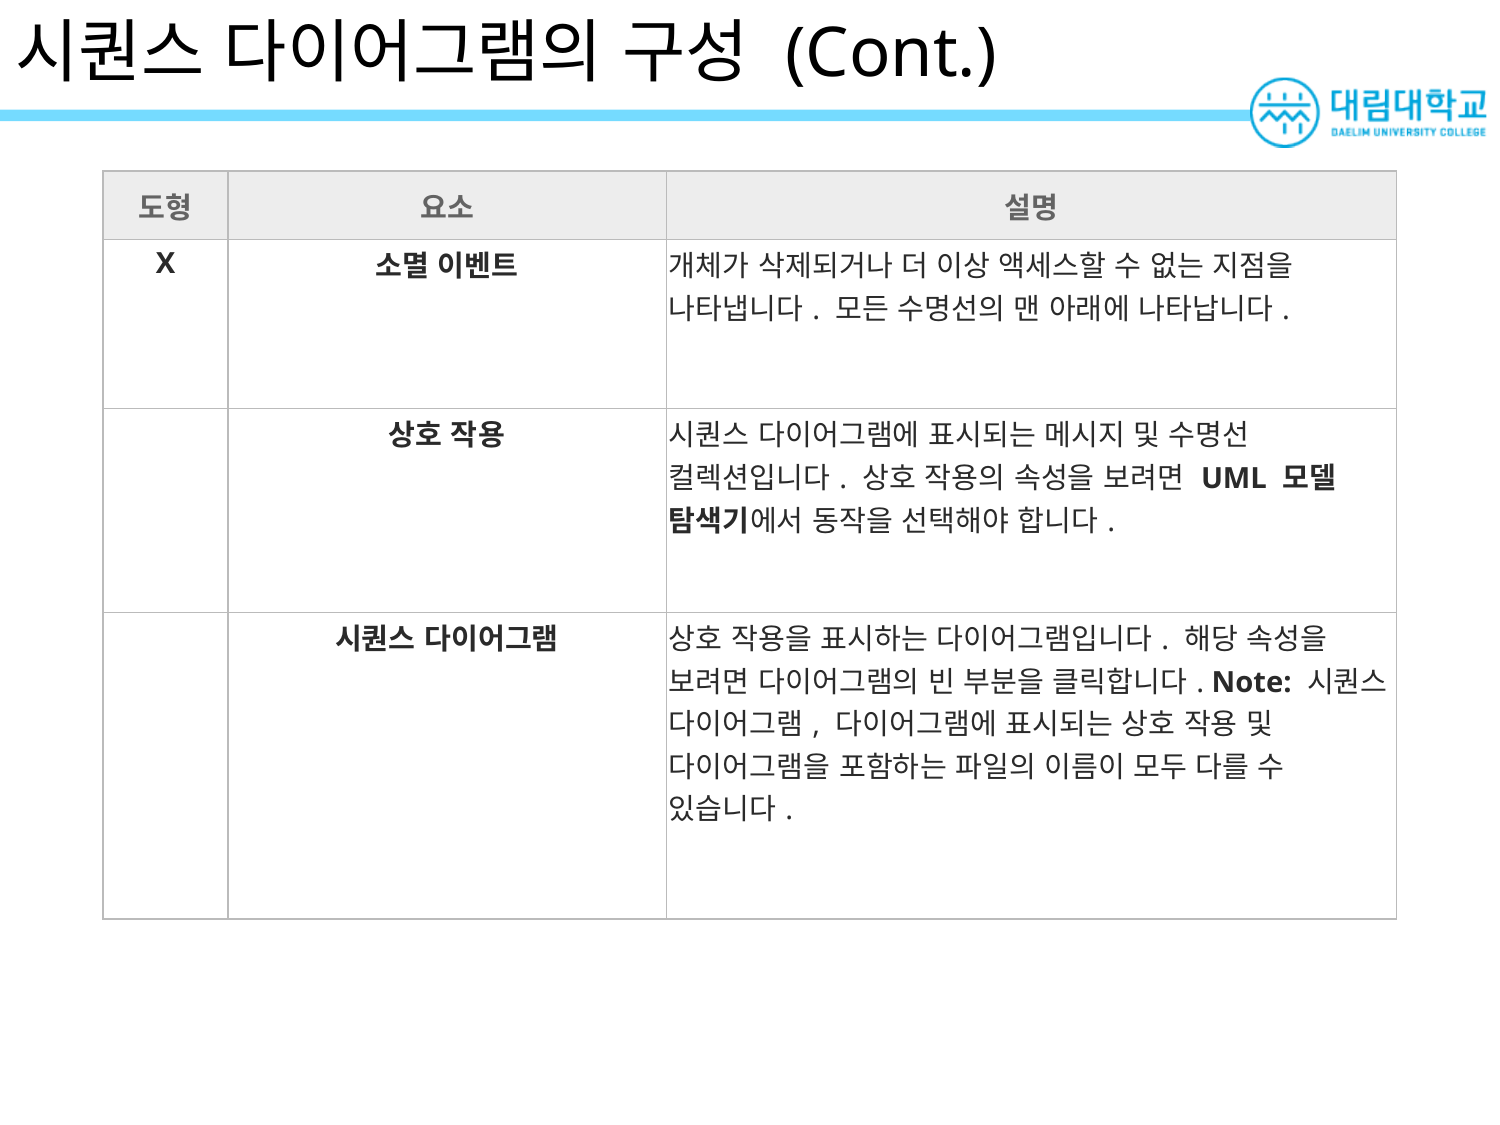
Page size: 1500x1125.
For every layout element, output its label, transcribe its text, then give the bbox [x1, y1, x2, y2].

table_cell 개체가 삭제되거나 더 이상 액세스할 수 없는 지점을 나타냅니다. 모든 수명선의 맨 아래에 나타납니다. [667, 240, 1396, 408]
picture [1476, 108, 1487, 115]
table_header 도형 [104, 172, 227, 239]
table_cell [104, 613, 227, 918]
table_cell 상호 작용을 표시하는 다이어그램입니다. 해당 속성을 보려면 다이어그램의 빈 부분을 클릭합니다. Note: 시퀀스 다이어그램, 다이어그램에 표시되는 상호 작용 및 다이어그램을 포함하는 파일의 이름이 모두 다를 수 있습니다. [667, 613, 1396, 918]
table_header 요소 [229, 172, 666, 239]
picture [1250, 108, 1487, 148]
table_cell [104, 409, 227, 612]
table_header 설명 [667, 172, 1396, 239]
title 시퀀스 다이어그램의 구성 (Cont.) [0, 0, 1500, 108]
table_cell X [104, 240, 227, 408]
table_cell 시퀀스 다이어그램 [229, 613, 666, 918]
table_cell 소멸 이벤트 [229, 240, 666, 408]
table_cell 상호 작용 [229, 409, 666, 612]
table_cell 시퀀스 다이어그램에 표시되는 메시지 및 수명선 컬렉션입니다. 상호 작용의 속성을 보려면 UML 모델 탐색기에서 동작을 선택해야 합니다. [667, 409, 1396, 612]
